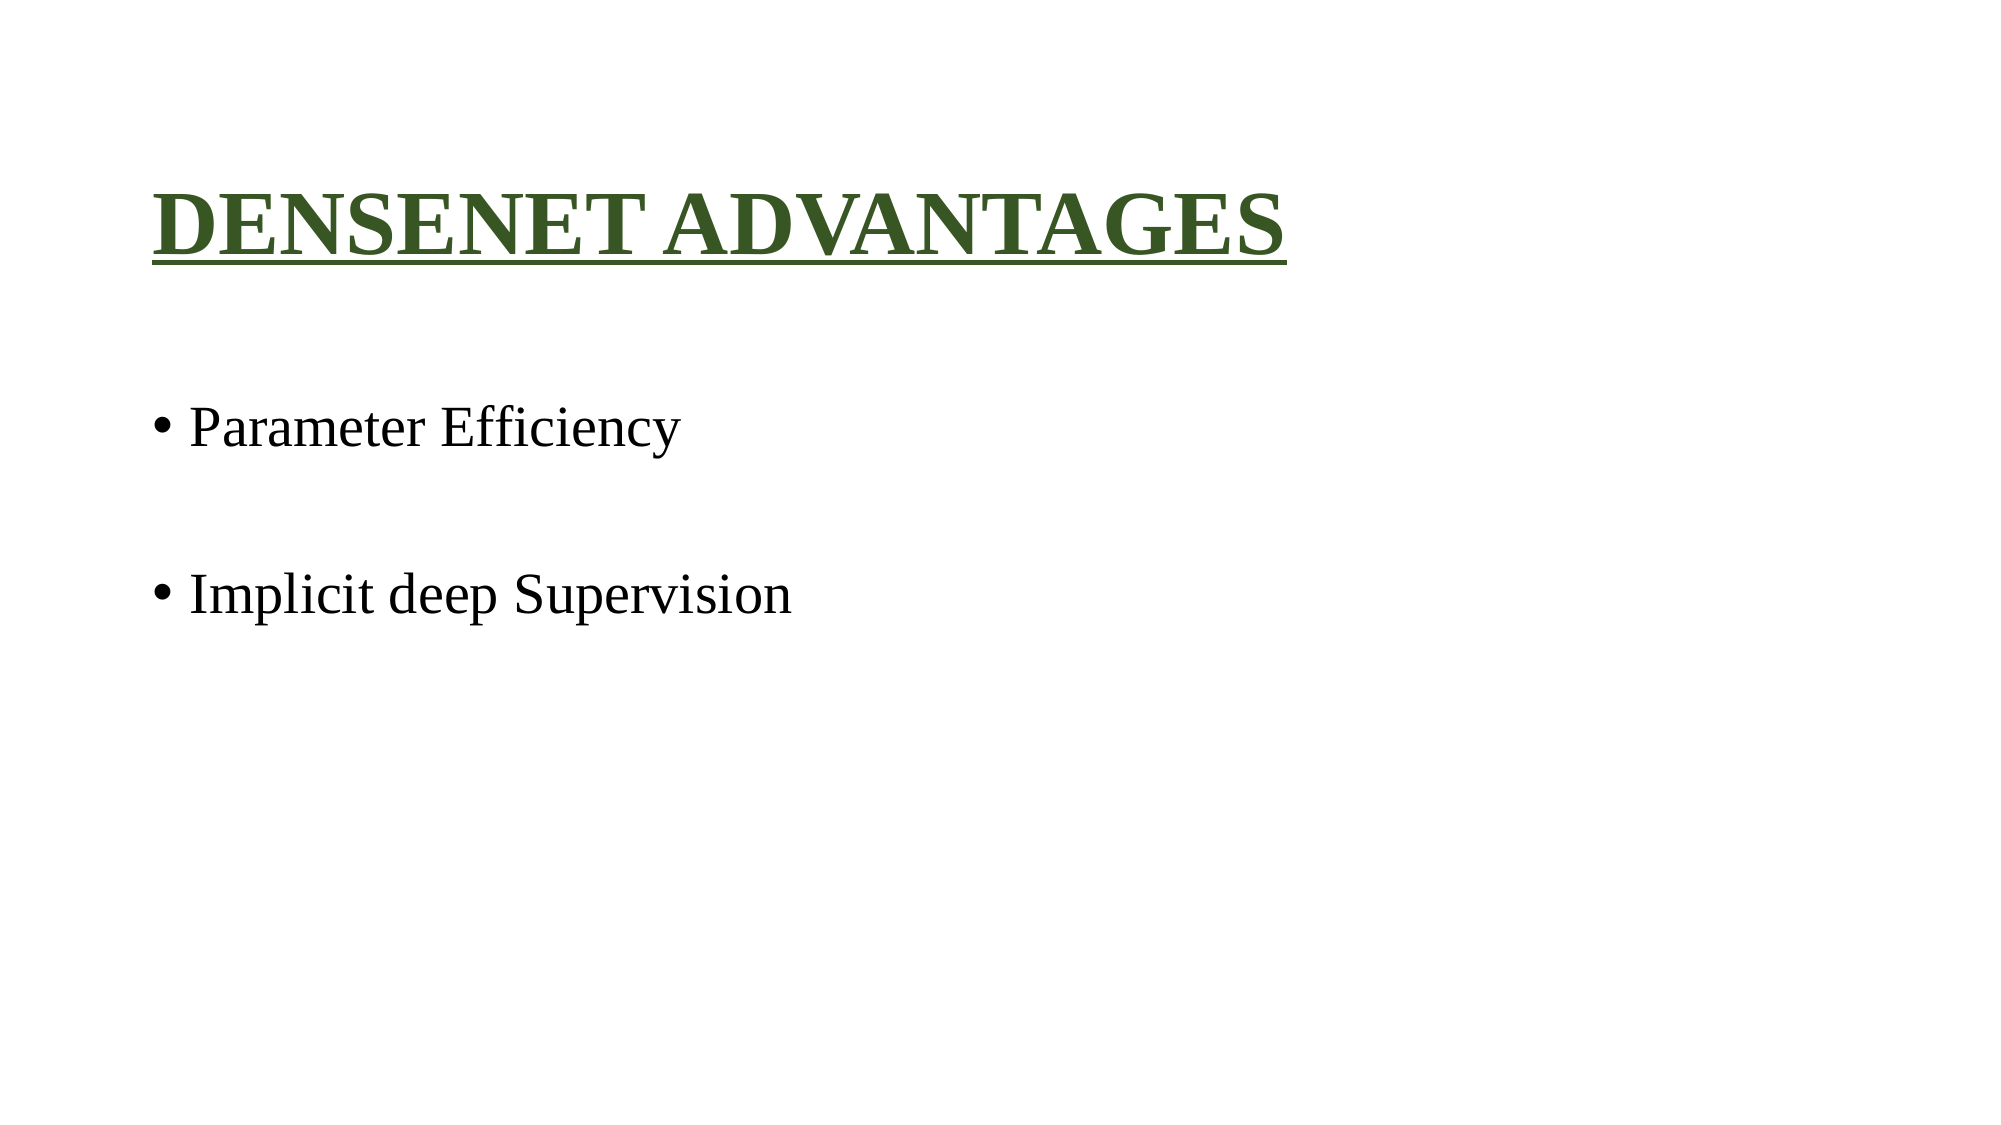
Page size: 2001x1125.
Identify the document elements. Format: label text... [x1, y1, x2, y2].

list Parameter Efficiency Implicit deep Supervision [137, 388, 1863, 1103]
title DENSENET ADVANTAGES [137, 116, 1863, 334]
